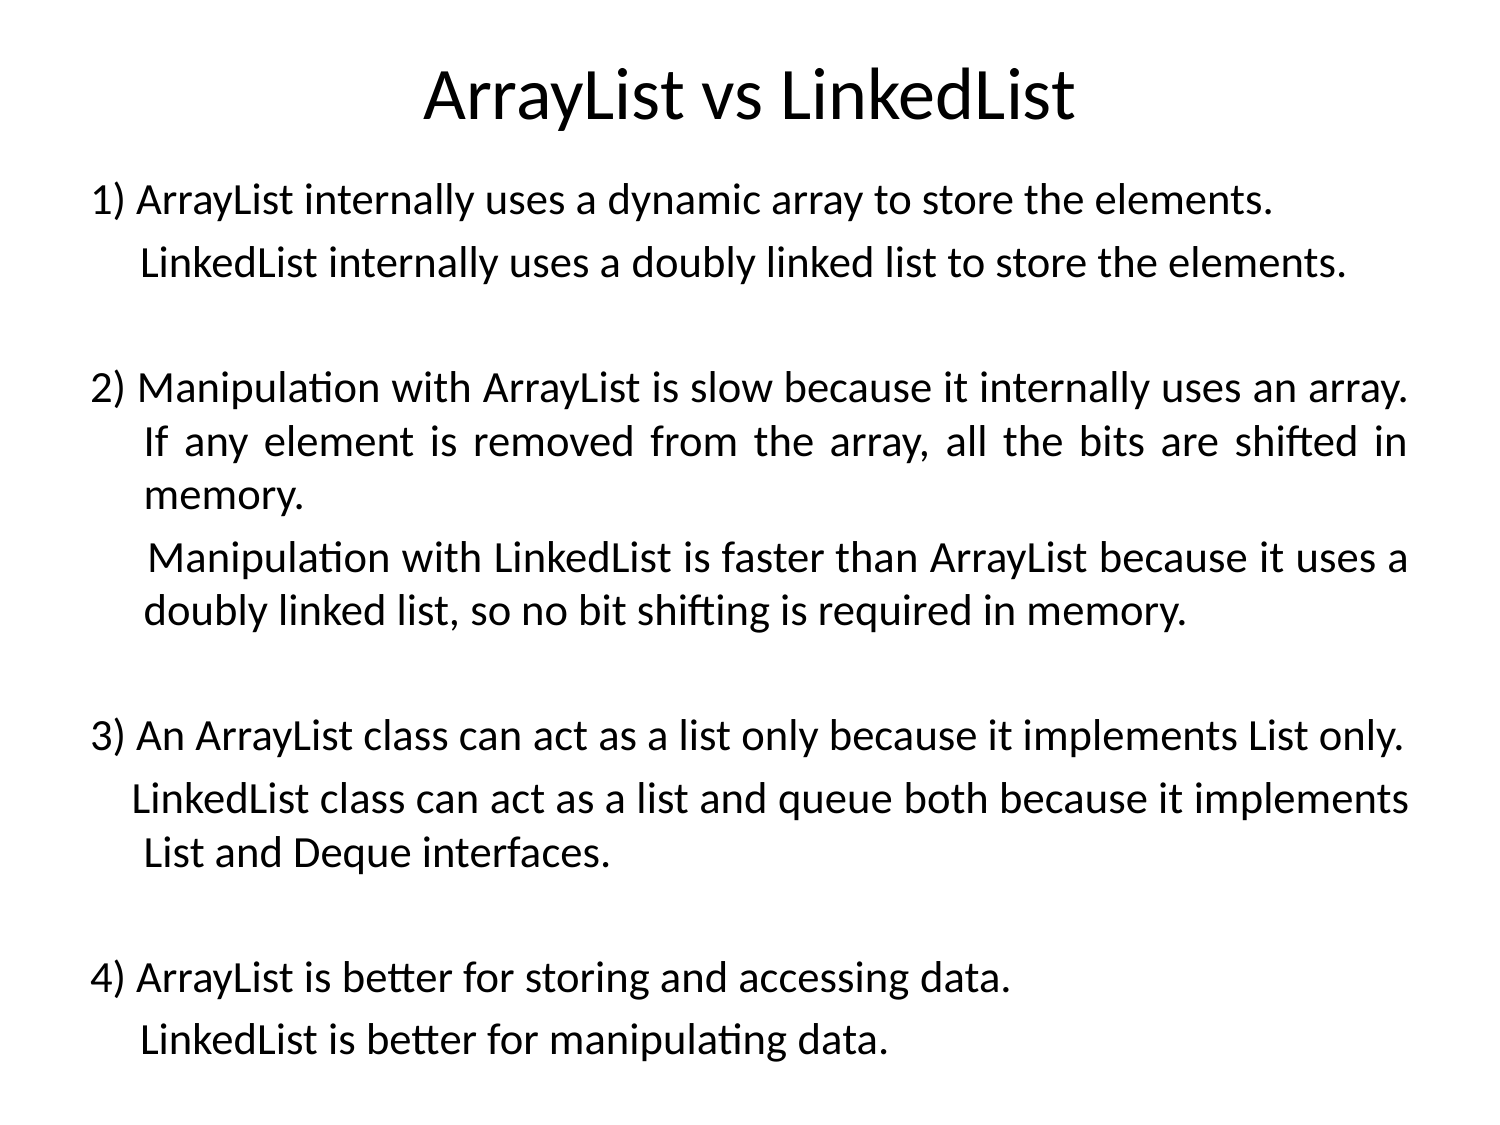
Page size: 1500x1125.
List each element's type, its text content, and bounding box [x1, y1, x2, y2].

list 1) ArrayList internally uses a dynamic array to store the elements. LinkedList internally uses a doubly linked list to store the elements. 2) Manipulation with ArrayList is slow because it internally uses an array. If any element is removed from the array, all the bits are shifted in memory. Manipulation with LinkedList is faster than ArrayList because it uses a doubly linked list, so no bit shifting is required in memory. 3) An ArrayList class can act as a list only because it implements List only. LinkedList class can act as a list and queue both because it implements List and Deque interfaces. 4) ArrayList is better for storing and accessing data. LinkedList is better for manipulating data. [75, 162, 1425, 1100]
title ArrayList vs LinkedList [75, 37, 1425, 143]
